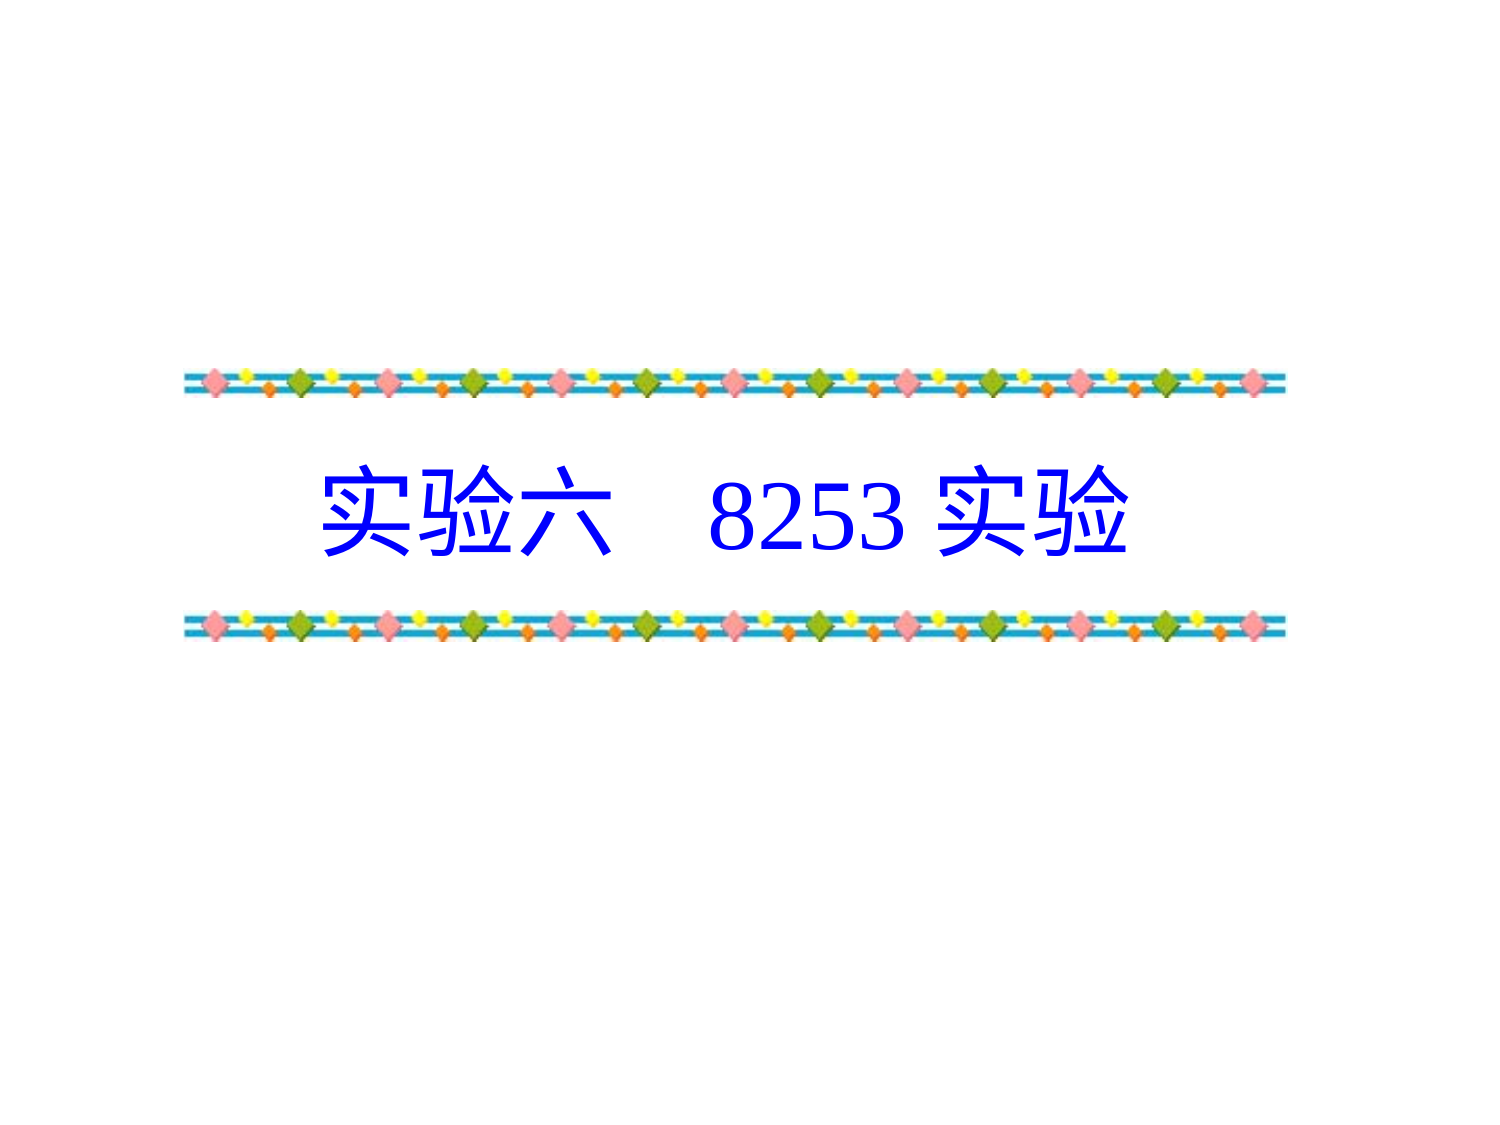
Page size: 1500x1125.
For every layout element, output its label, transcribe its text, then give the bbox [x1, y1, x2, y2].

picture [183, 610, 1288, 642]
title 实验六 8253实验 [183, 444, 1288, 575]
picture [183, 368, 1288, 398]
